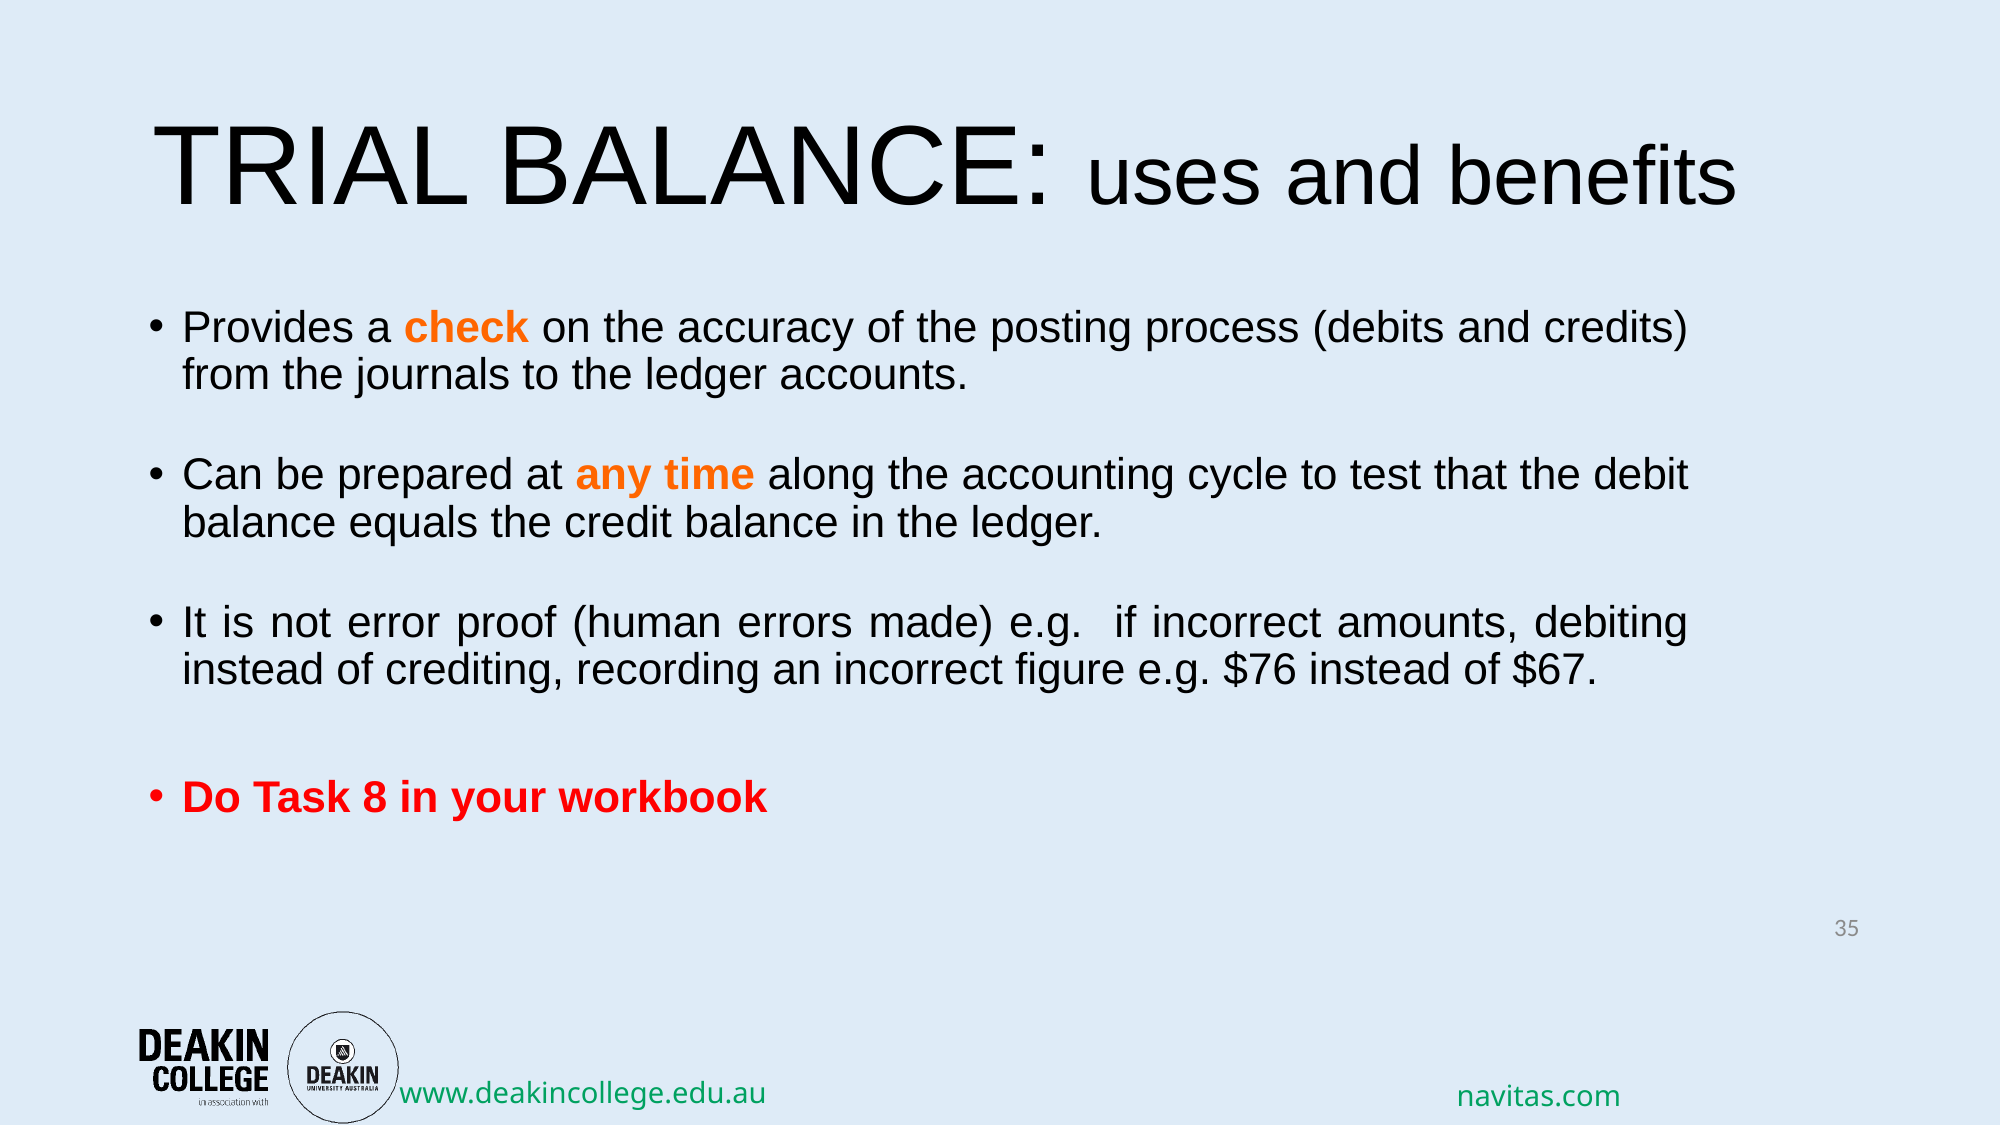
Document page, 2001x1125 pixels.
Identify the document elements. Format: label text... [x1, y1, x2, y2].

picture [137, 1009, 400, 1125]
list Provides a check on the accuracy of the posting process (debits and credits) from the journals to the ledger accounts. Can be prepared at any time along the accounting cycle to test that the debit balance equals the credit balance in the ledger. It is not error proof (human errors made) e.g. if incorrect amounts, debiting instead of crediting, recording an incorrect figure e.g. $76 instead of $67. Do Task 8 in your workbook [133, 296, 1705, 863]
title TRIAL BALANCE: uses and benefits [137, 59, 1863, 278]
slide_number 37 [1424, 896, 1875, 957]
